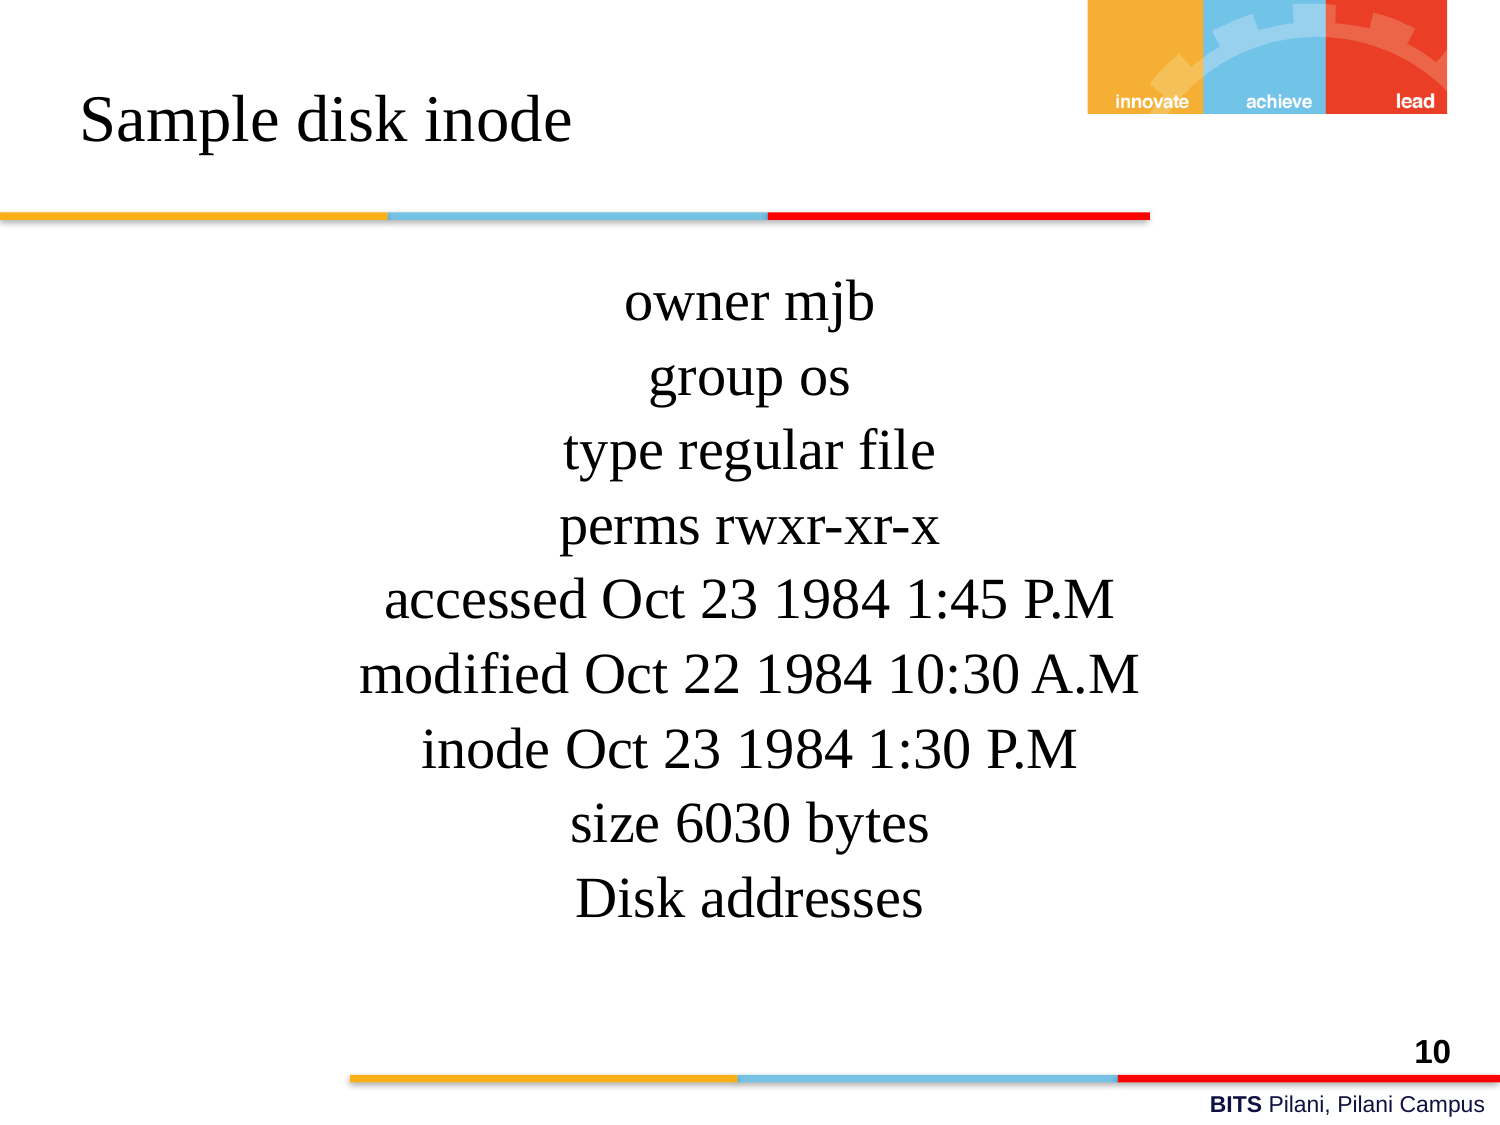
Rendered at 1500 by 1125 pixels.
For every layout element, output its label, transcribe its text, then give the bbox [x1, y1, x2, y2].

list owner mjb group os type regular file perms rwxr-xr-x accessed Oct 23 1984 1:45 P.M modified Oct 22 1984 10:30 A.M inode Oct 23 1984 1:30 P.M size 6030 bytes Disk addresses [75, 262, 1425, 1005]
title Sample disk inode [64, 45, 1069, 185]
picture [1087, 0, 1448, 114]
slide_number 10 [1399, 1023, 1500, 1072]
